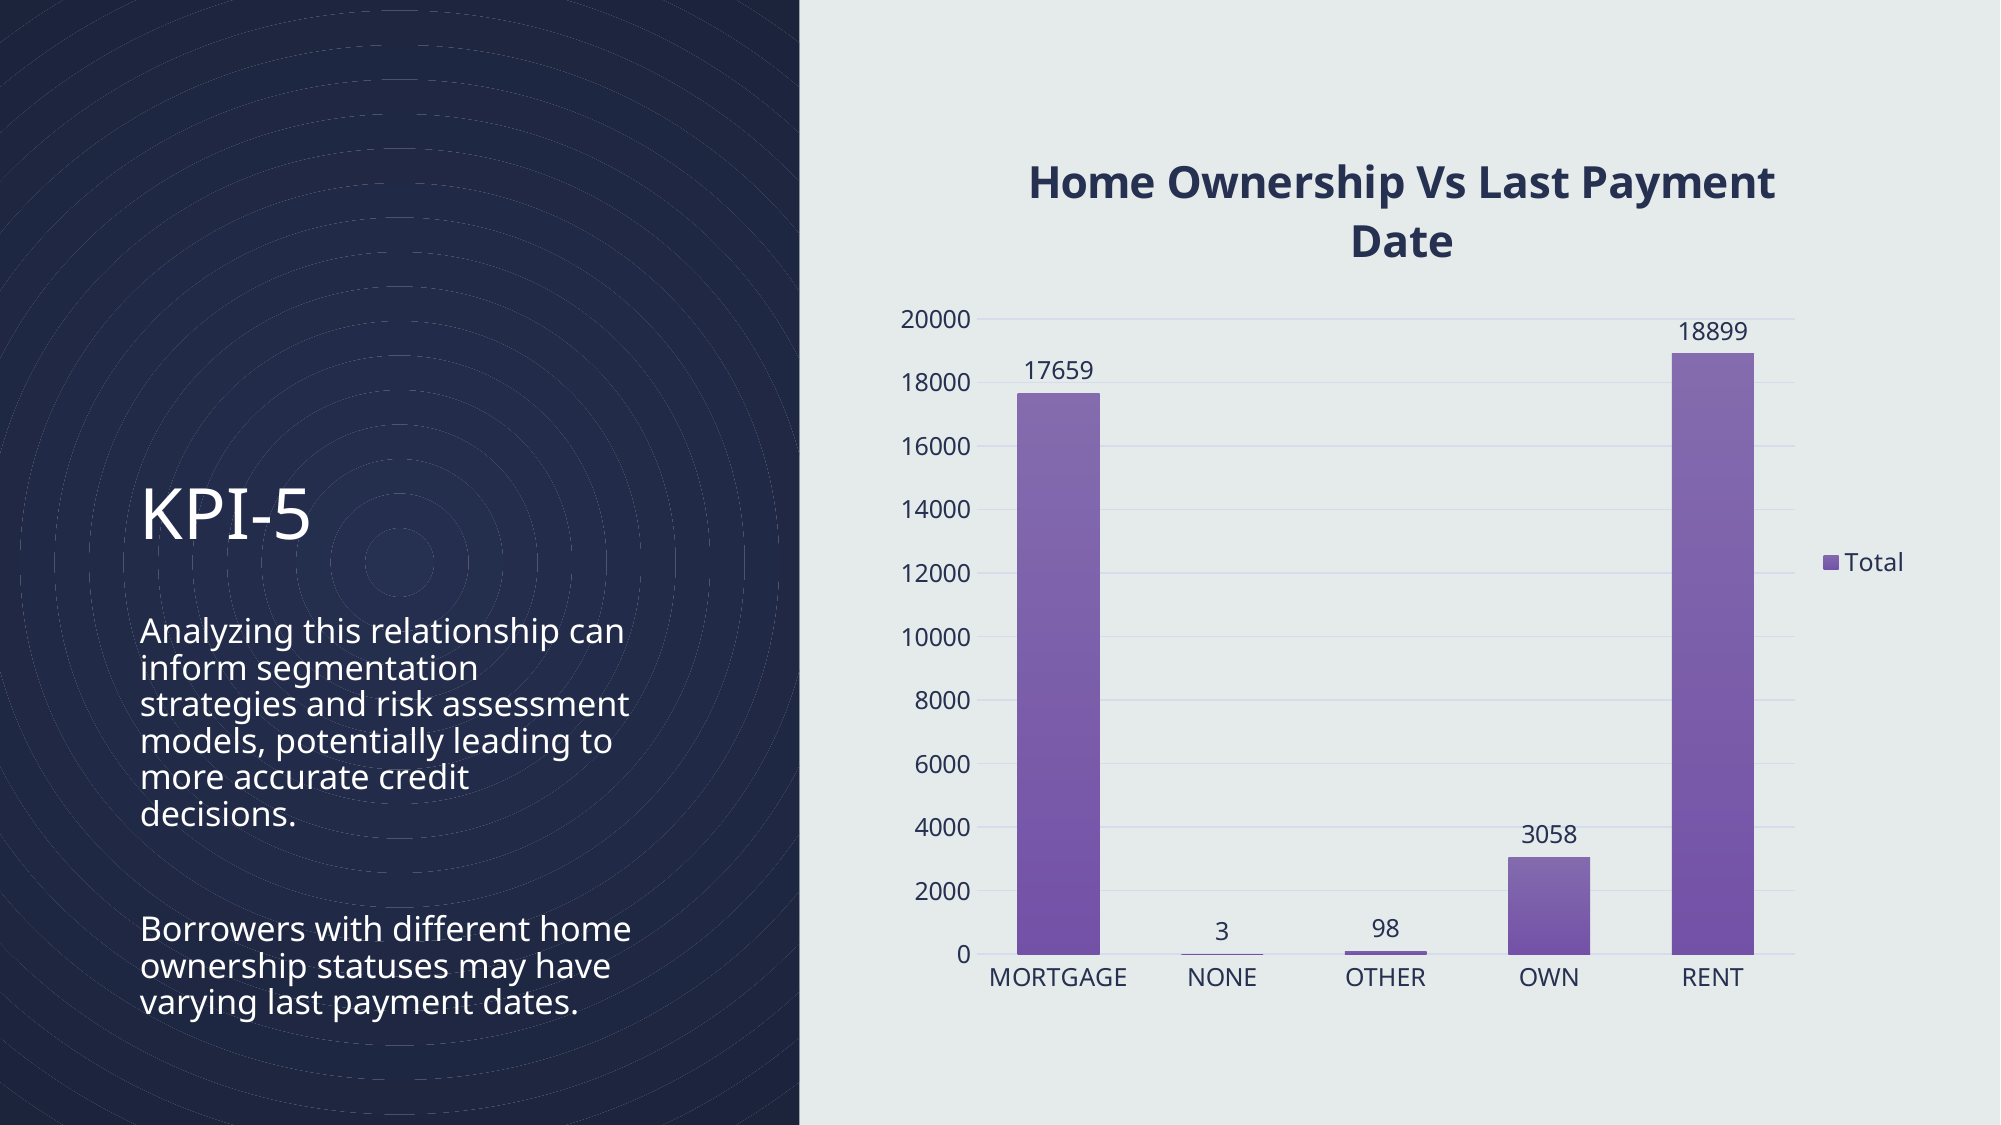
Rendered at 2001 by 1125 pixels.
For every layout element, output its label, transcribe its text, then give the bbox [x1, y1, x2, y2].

list Analyzing this relationship can inform segmentation strategies and risk assessment models, potentially leading to more accurate credit decisions. Borrowers with different home ownership statuses may have varying last payment dates. [124, 606, 650, 1031]
chart [879, 112, 1925, 1013]
title KPI-5 [124, 387, 650, 563]
